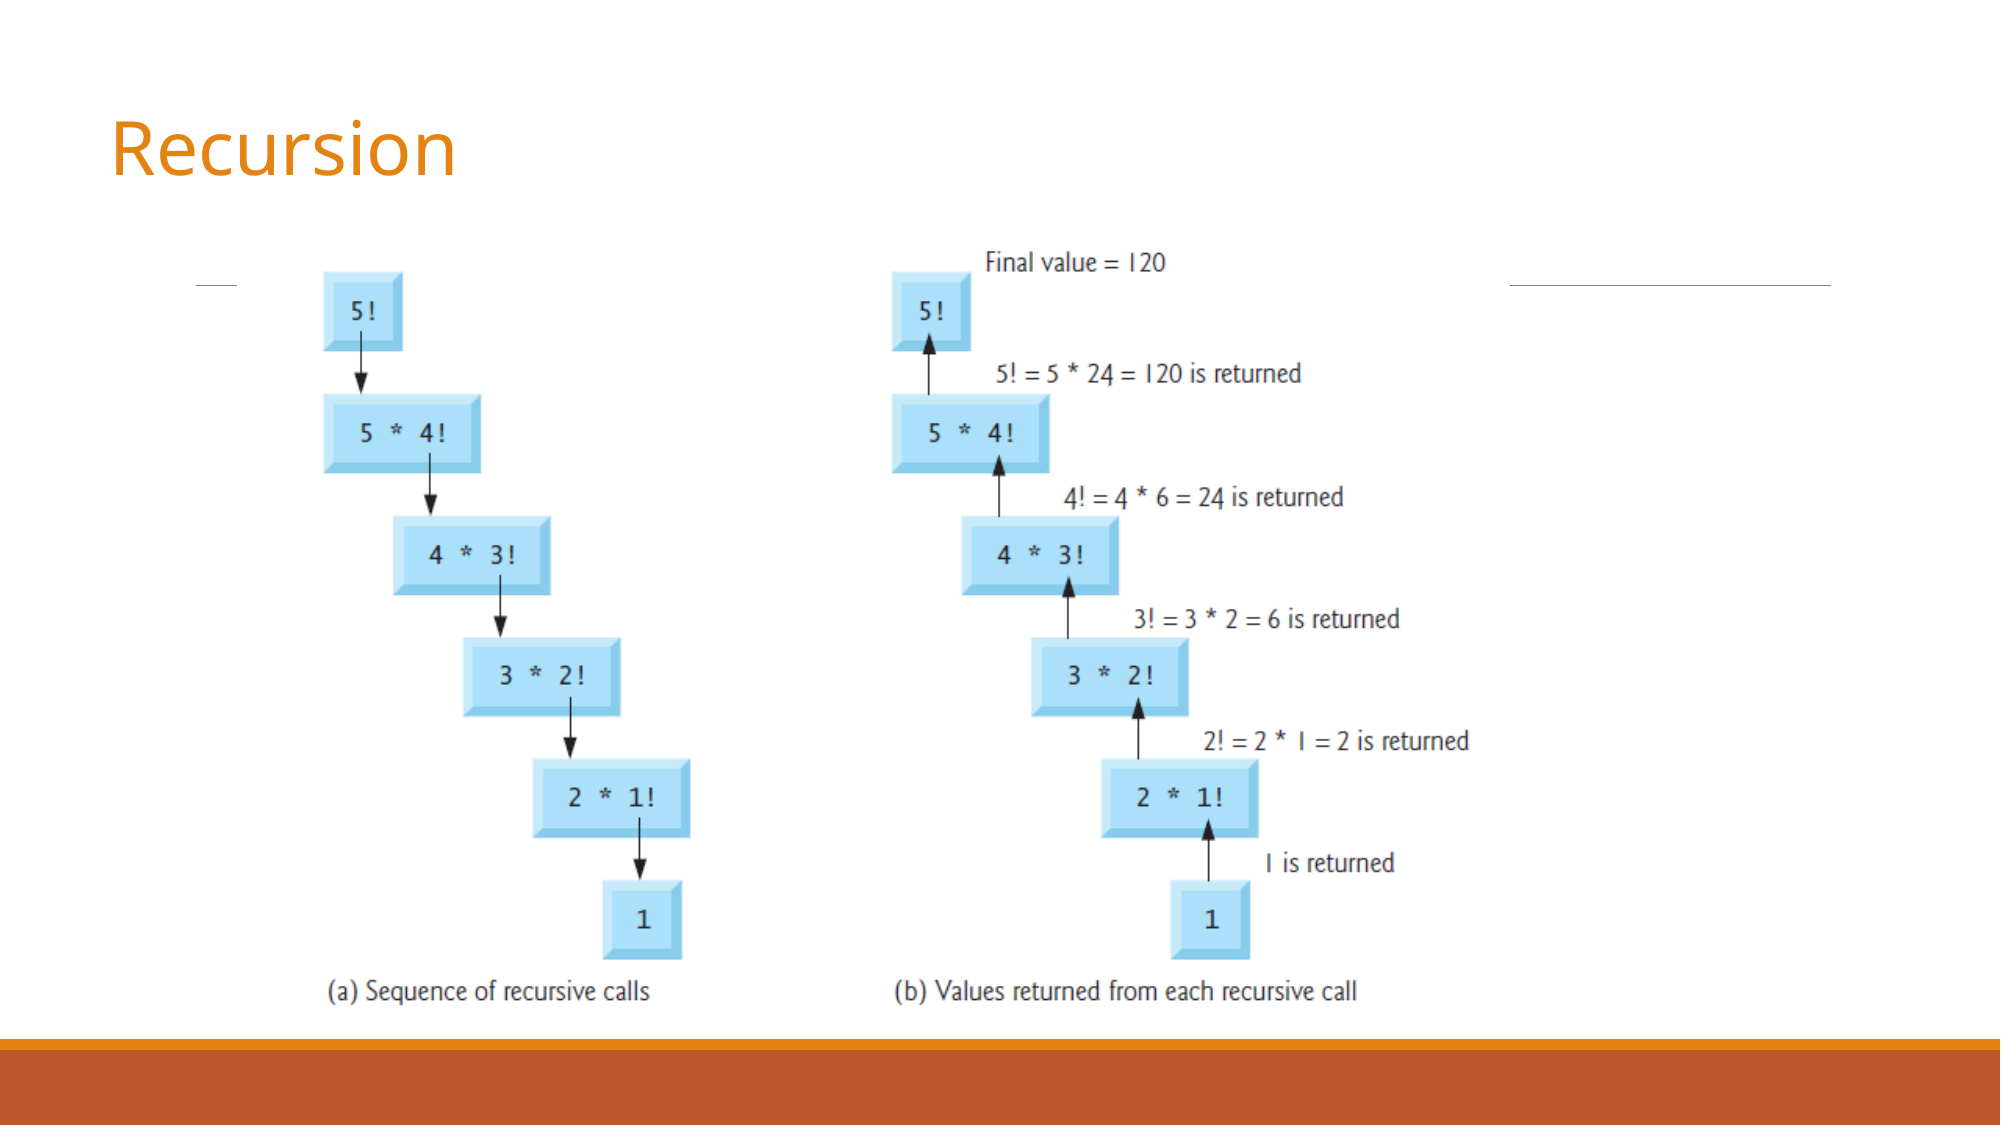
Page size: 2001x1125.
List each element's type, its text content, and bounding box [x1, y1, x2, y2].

text_box Recursion [94, 92, 1445, 281]
picture [237, 238, 1511, 1035]
